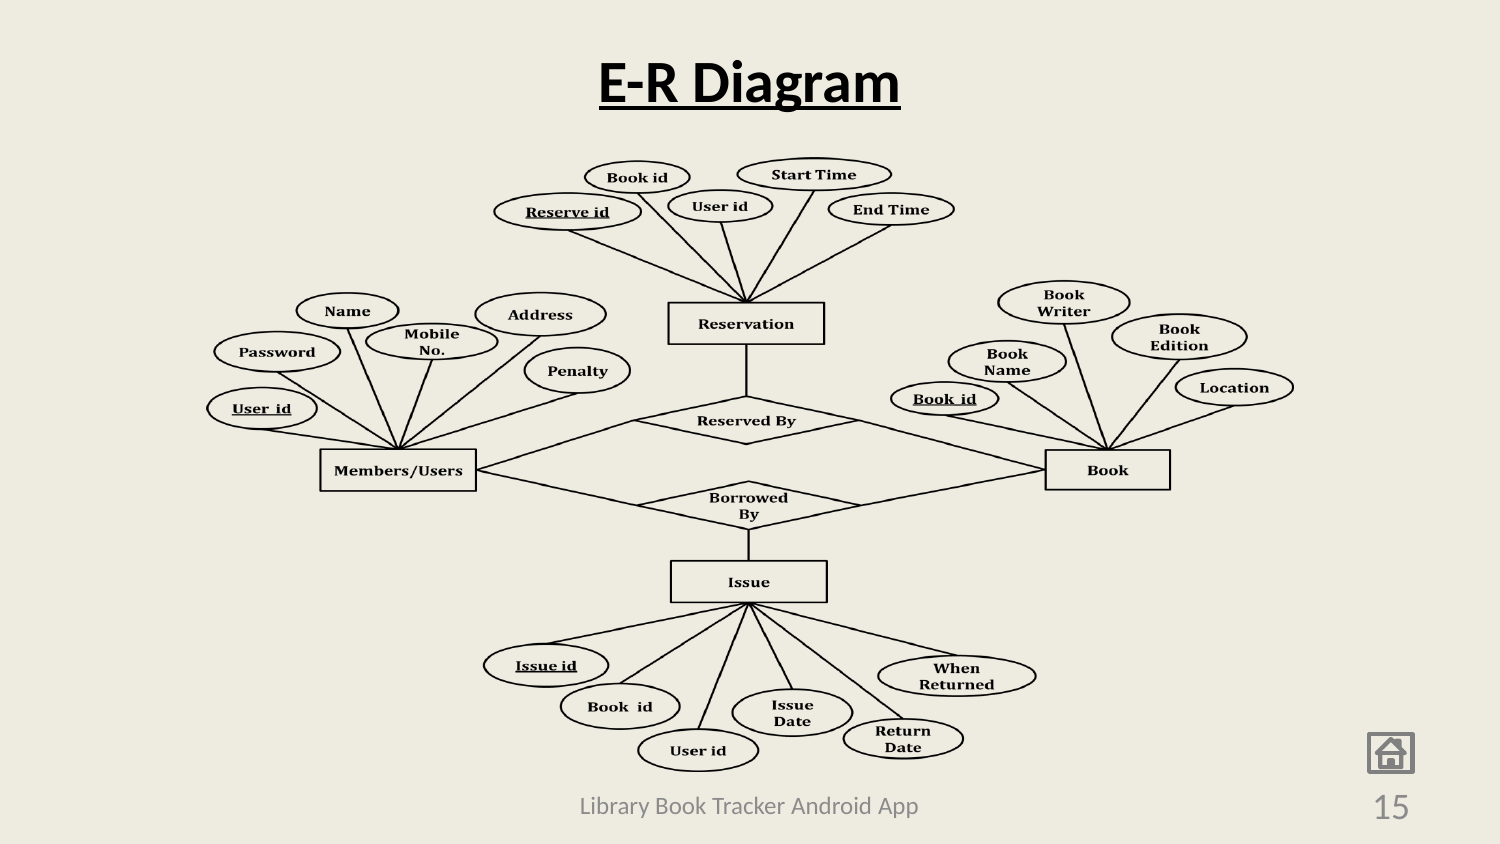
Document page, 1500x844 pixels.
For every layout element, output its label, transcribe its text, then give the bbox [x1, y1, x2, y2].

title E-R Diagram [75, 34, 1425, 122]
picture [206, 157, 1294, 772]
footer Library Book Tracker Android App [512, 782, 988, 827]
slide_number 15 [1074, 782, 1425, 827]
text_box [1367, 732, 1415, 774]
